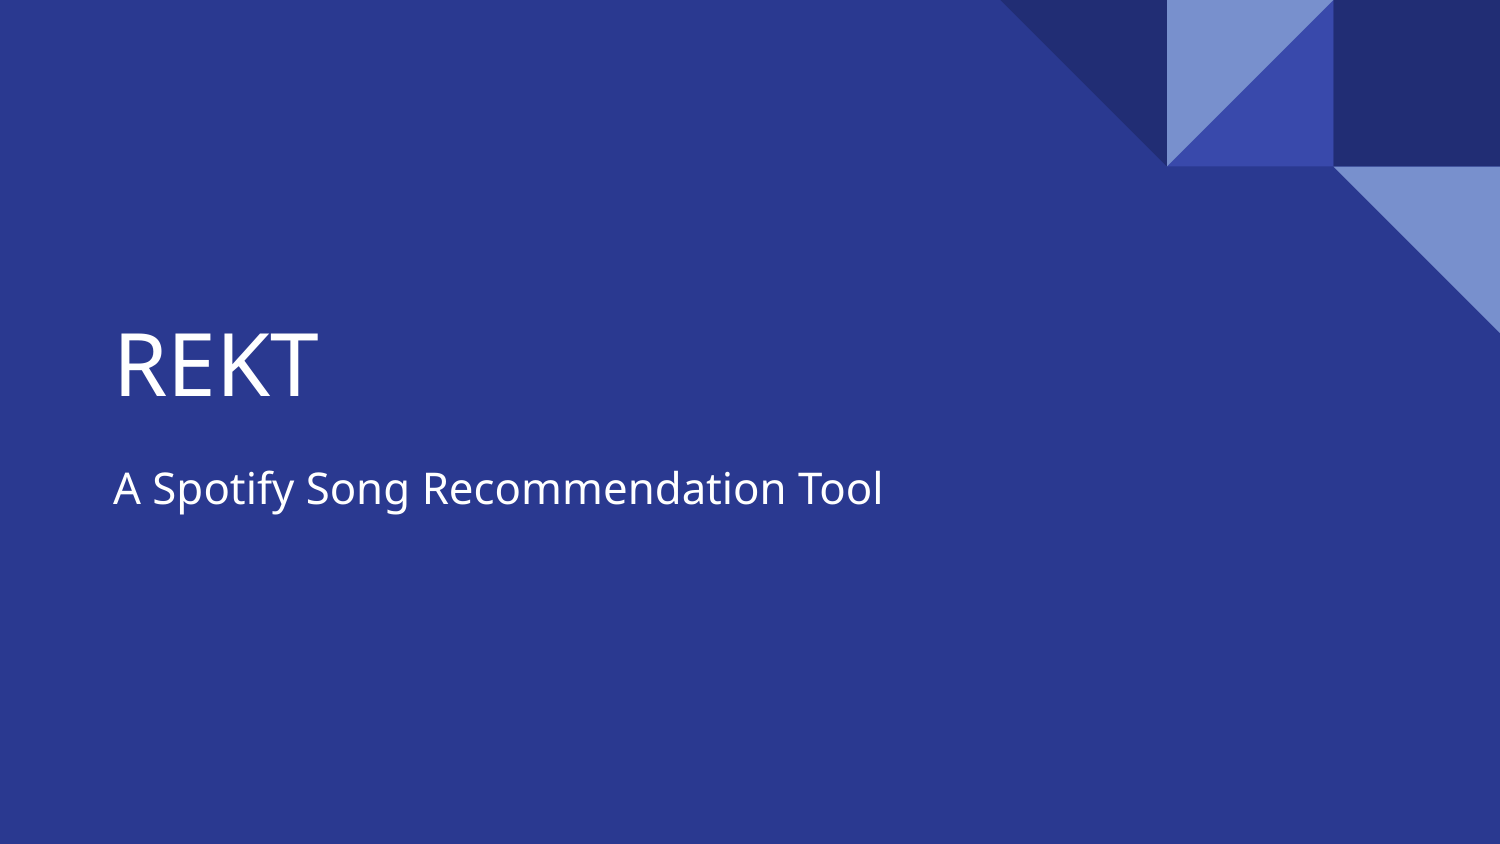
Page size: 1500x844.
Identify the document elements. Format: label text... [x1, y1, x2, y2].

subtitle A Spotify Song Recommendation Tool [98, 445, 1447, 517]
title REKT [98, 291, 1447, 429]
